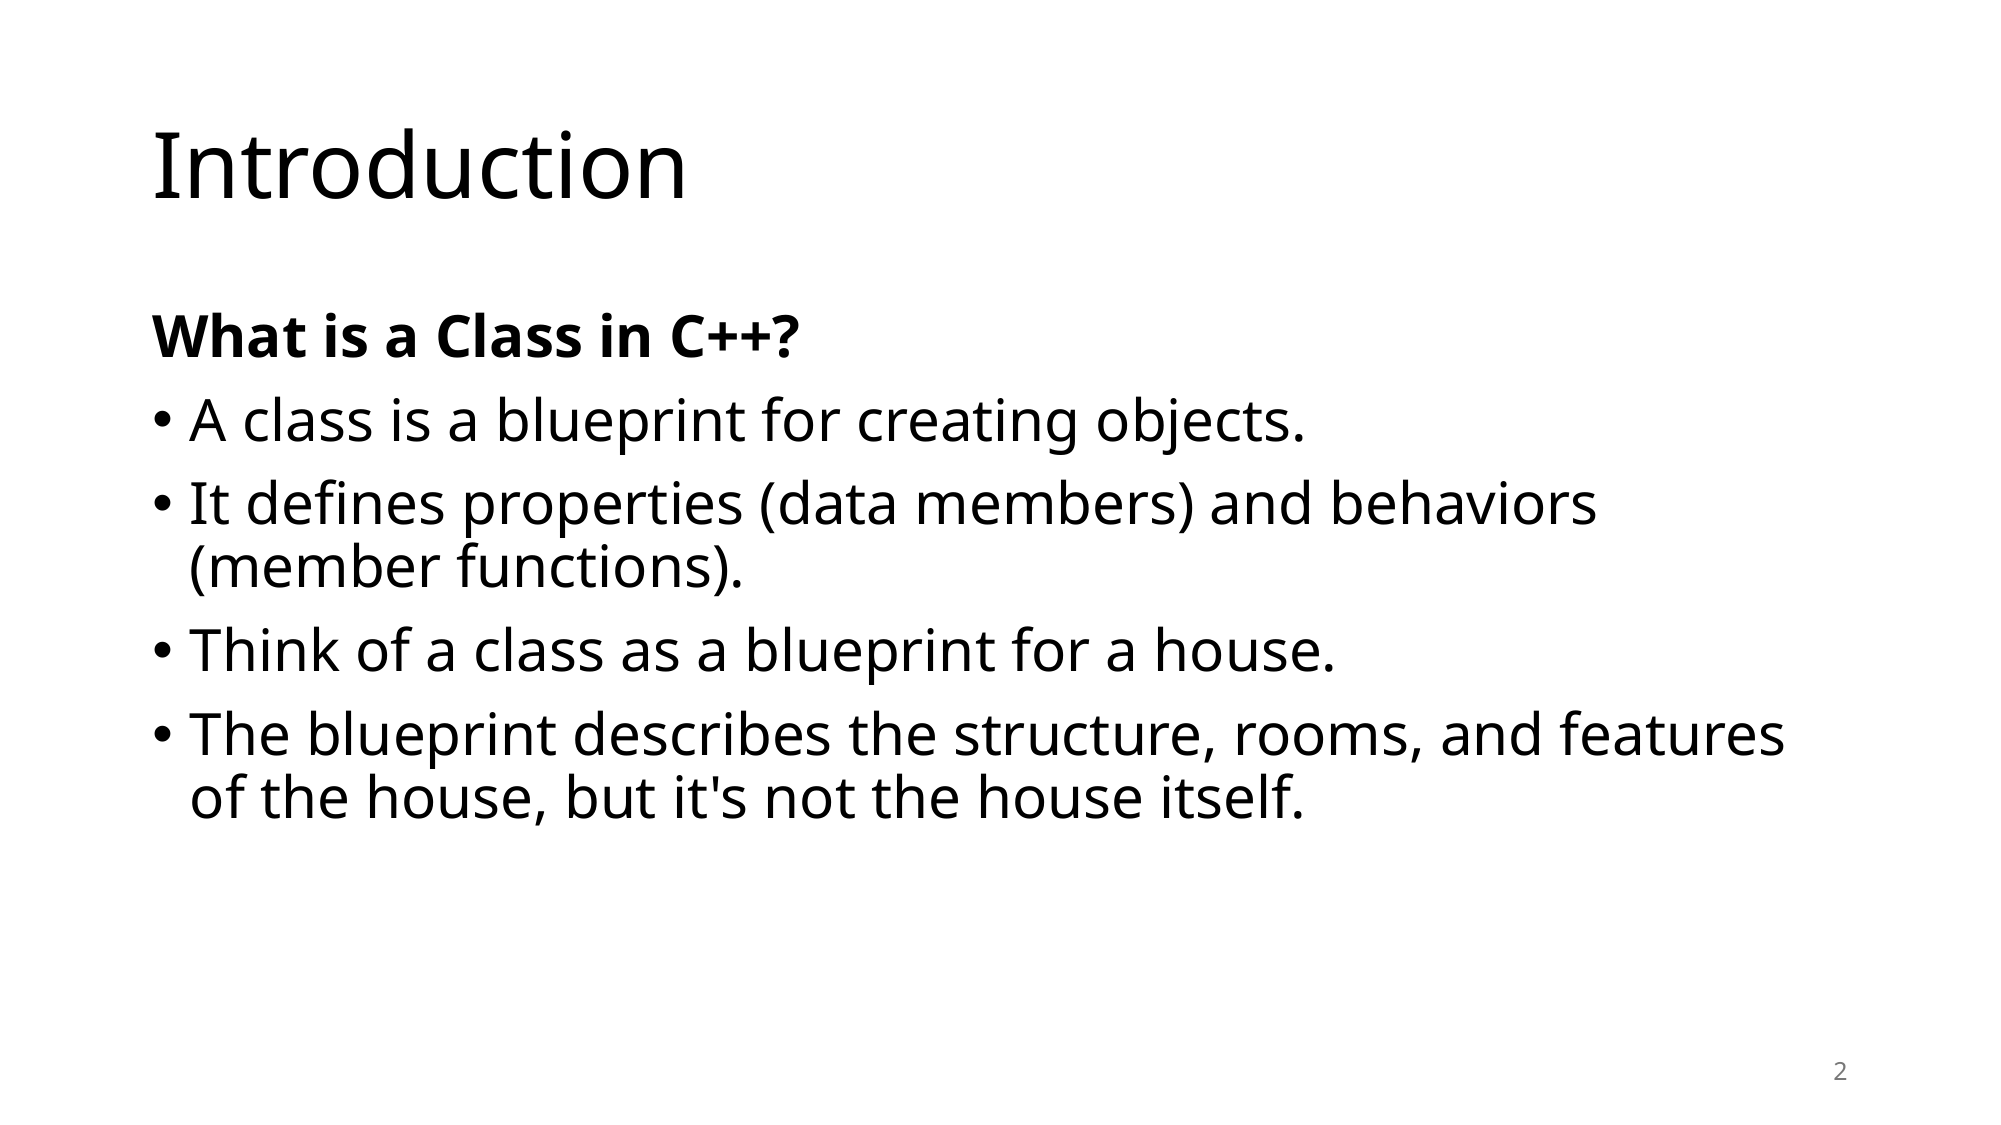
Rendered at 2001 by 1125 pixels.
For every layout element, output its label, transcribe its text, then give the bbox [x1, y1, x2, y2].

title Introduction [137, 59, 1863, 278]
list What is a Class in C++? A class is a blueprint for creating objects. It defines properties (data members) and behaviors (member functions). Think of a class as a blueprint for a house. The blueprint describes the structure, rooms, and features of the house, but it's not the house itself. [137, 299, 1863, 1014]
slide_number 2 [1412, 1042, 1863, 1103]
